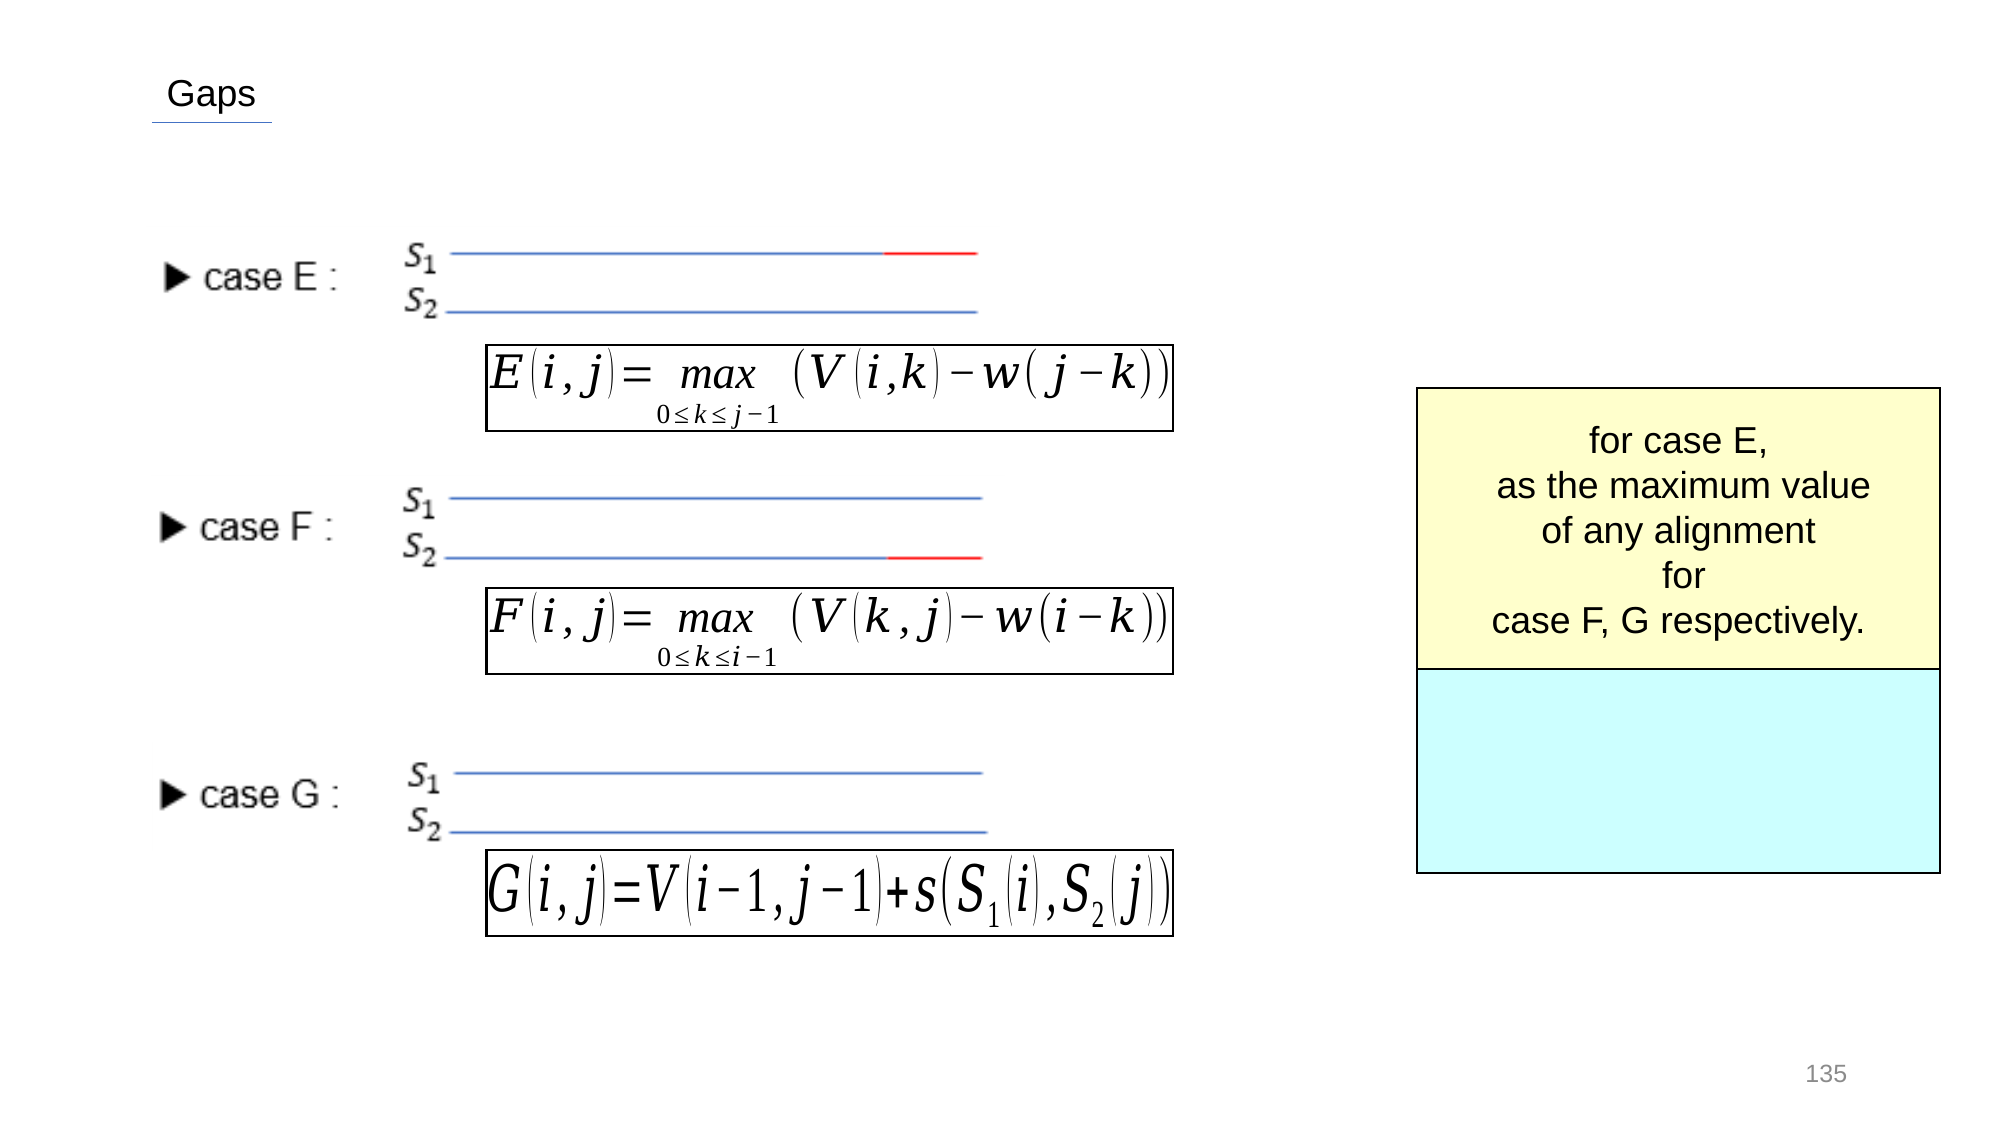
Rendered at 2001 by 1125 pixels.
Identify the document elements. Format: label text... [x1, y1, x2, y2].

text_box Gaps [151, 61, 1253, 122]
picture [151, 474, 1005, 584]
slide_number 135 [1412, 1042, 1863, 1103]
picture [151, 742, 996, 851]
picture [146, 225, 1000, 347]
